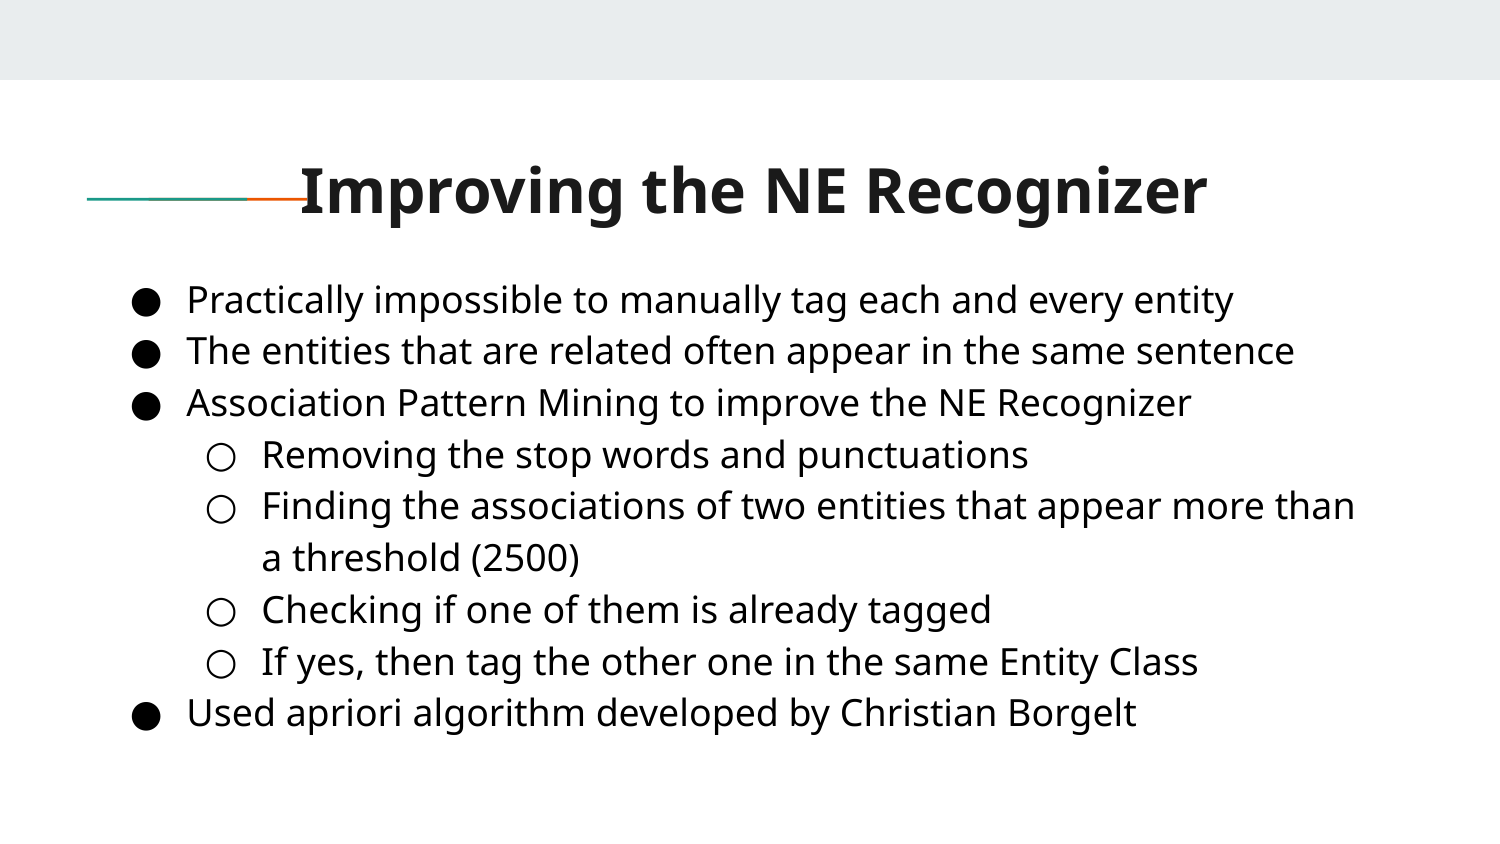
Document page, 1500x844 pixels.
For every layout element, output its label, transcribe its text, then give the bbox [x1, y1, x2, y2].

subtitle Practically impossible to manually tag each and every entity The entities that are related often appear in the same sentence Association Pattern Mining to improve the NE Recognizer Removing the stop words and punctuations Finding the associations of two entities that appear more than a threshold (2500) Checking if one of them is already tagged If yes, then tag the other one in the same Entity Class Used apriori algorithm developed by Christian Borgelt [96, 253, 1385, 741]
title Improving the NE Recognizer [285, 135, 1408, 252]
